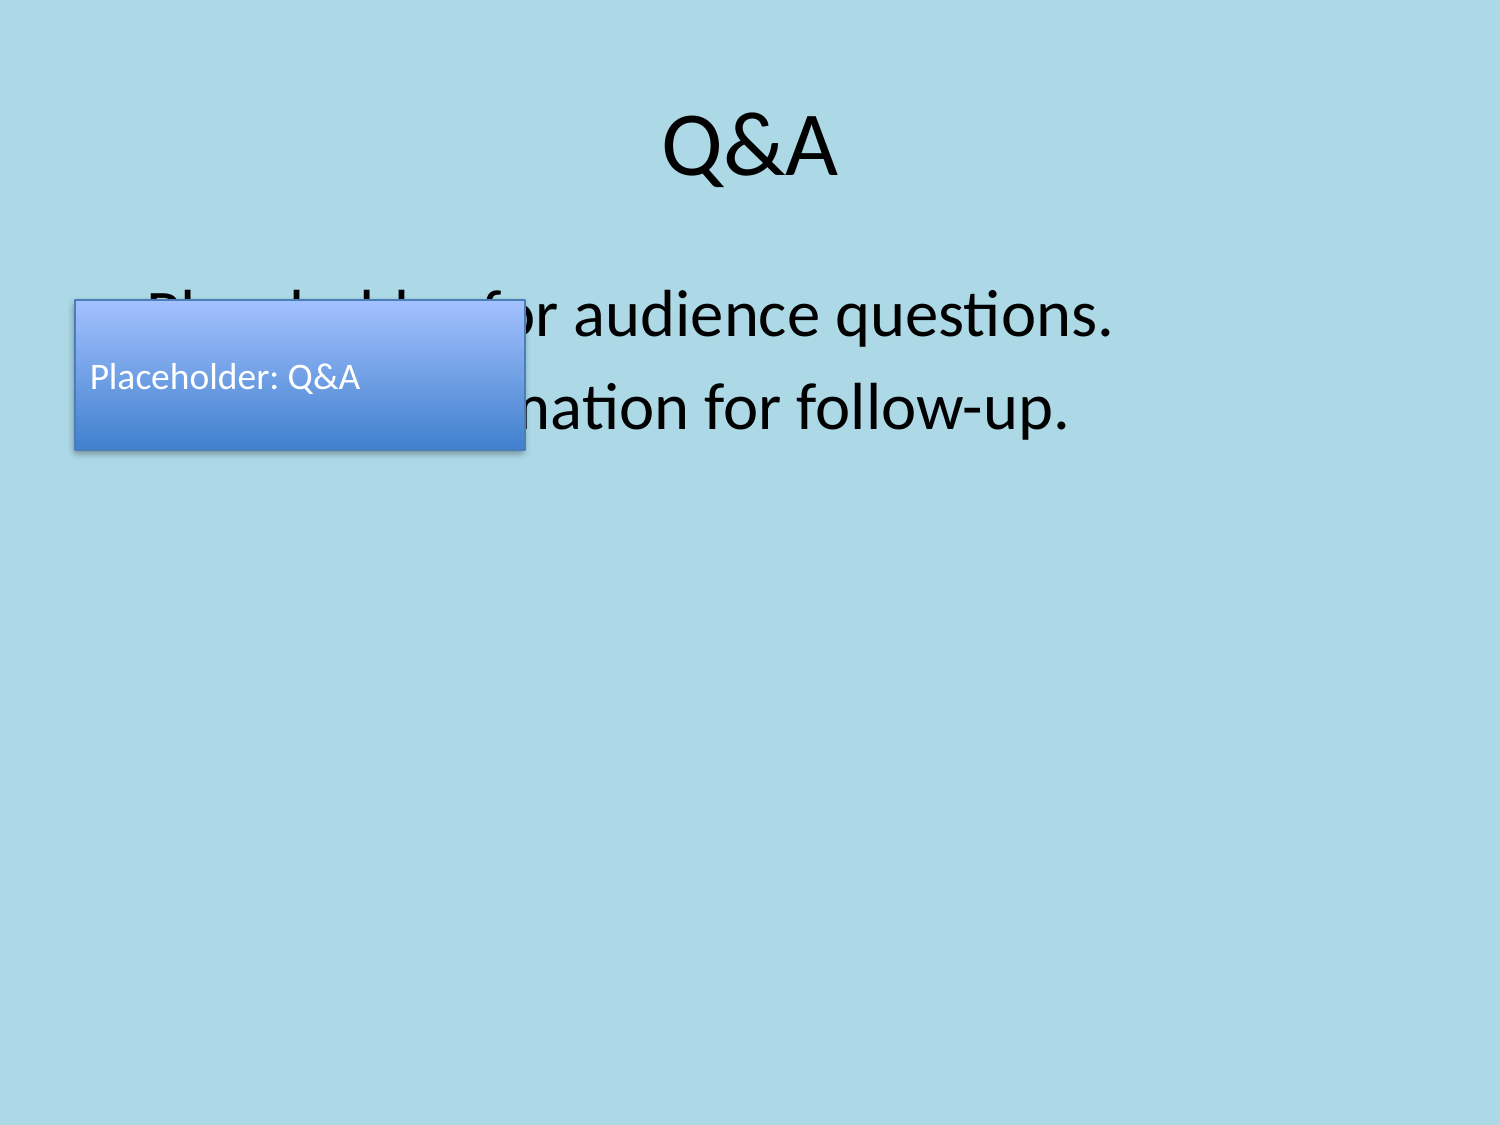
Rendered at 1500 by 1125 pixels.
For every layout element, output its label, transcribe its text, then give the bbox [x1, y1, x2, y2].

list Placeholder for audience questions. Contact information for follow-up. [75, 262, 1425, 1005]
title Q&A [75, 45, 1425, 233]
text_box Placeholder: Q&A [74, 299, 526, 451]
